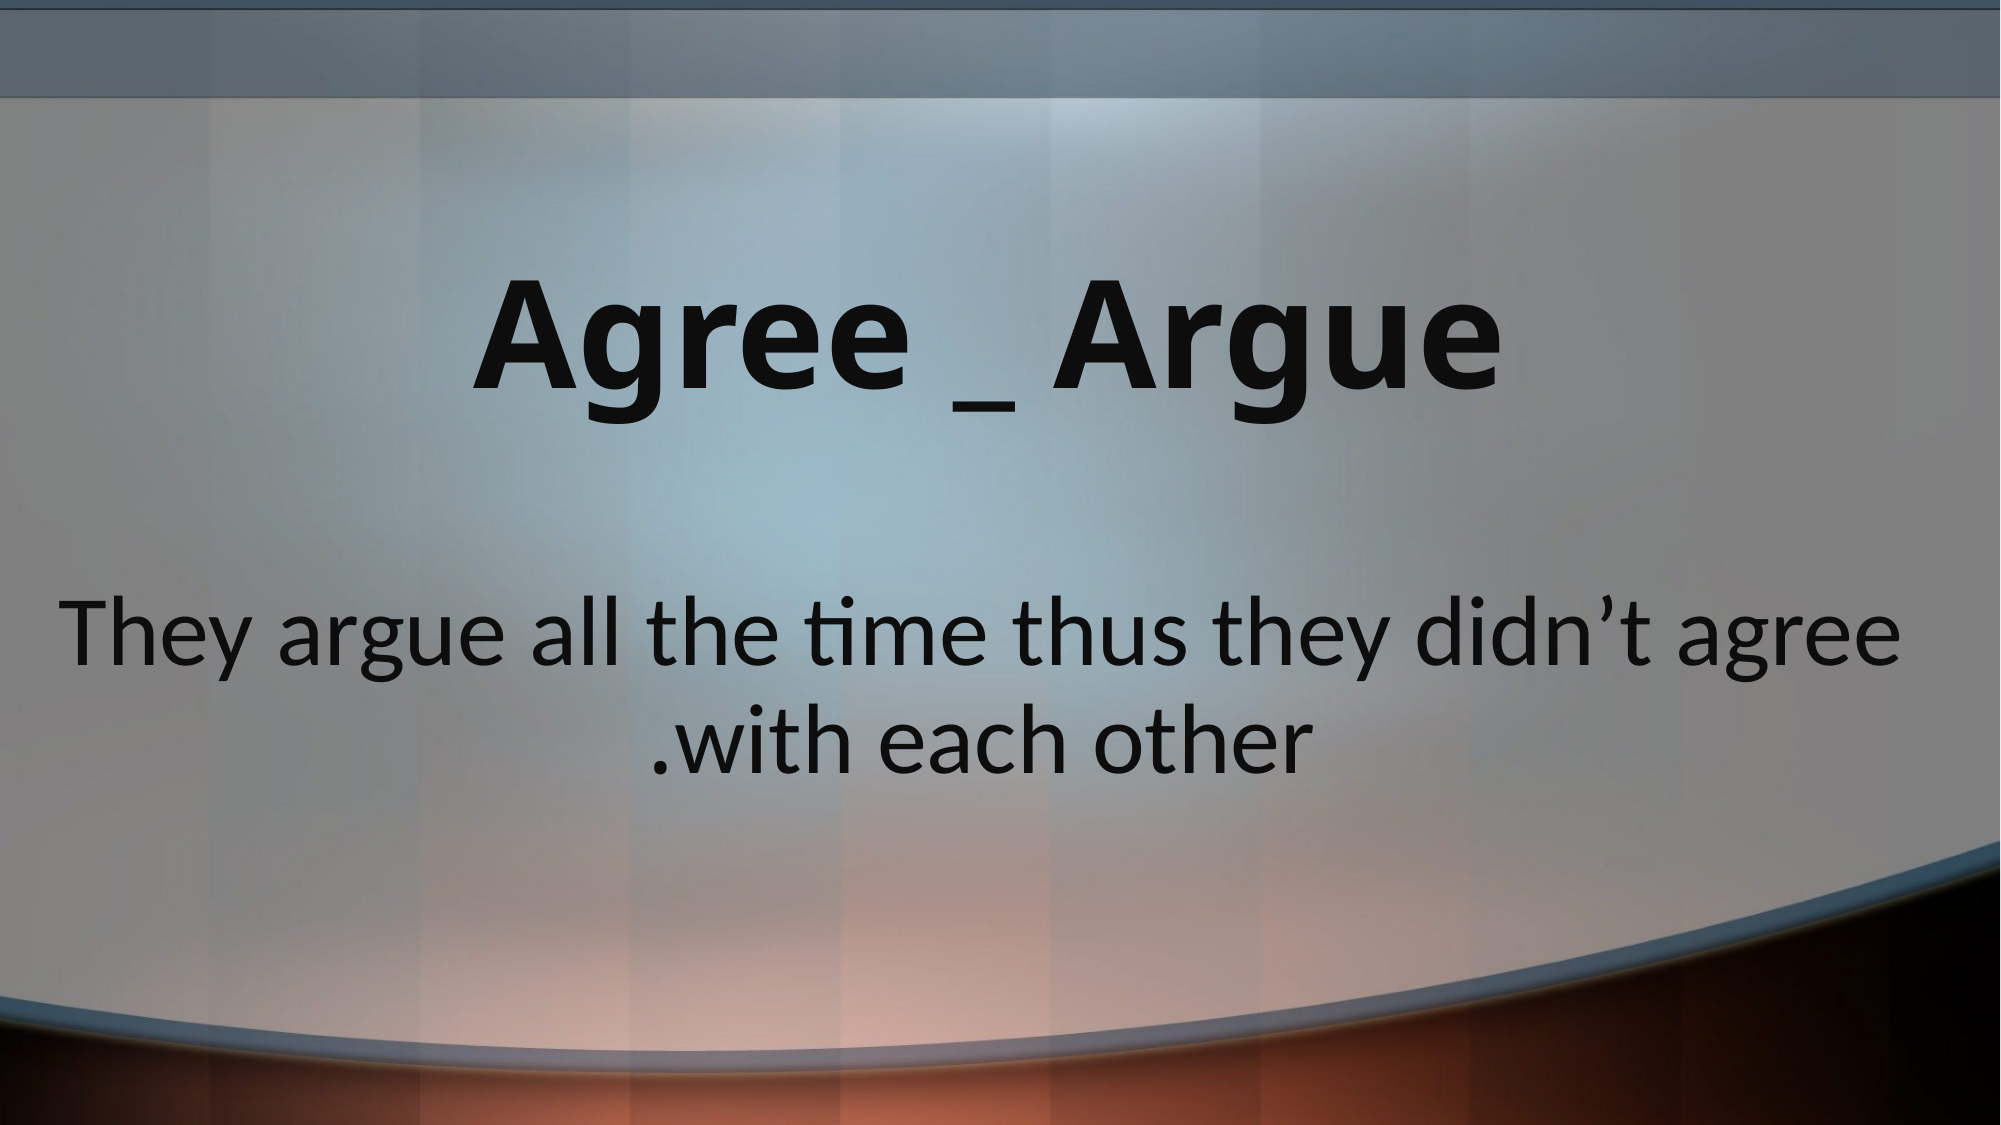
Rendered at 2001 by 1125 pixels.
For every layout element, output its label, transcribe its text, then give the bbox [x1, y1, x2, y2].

picture [0, 0, 2001, 1125]
title Agree _ Argue [321, 281, 1659, 473]
list They argue all the time thus they didn’t agree with each other. [0, 572, 2000, 821]
